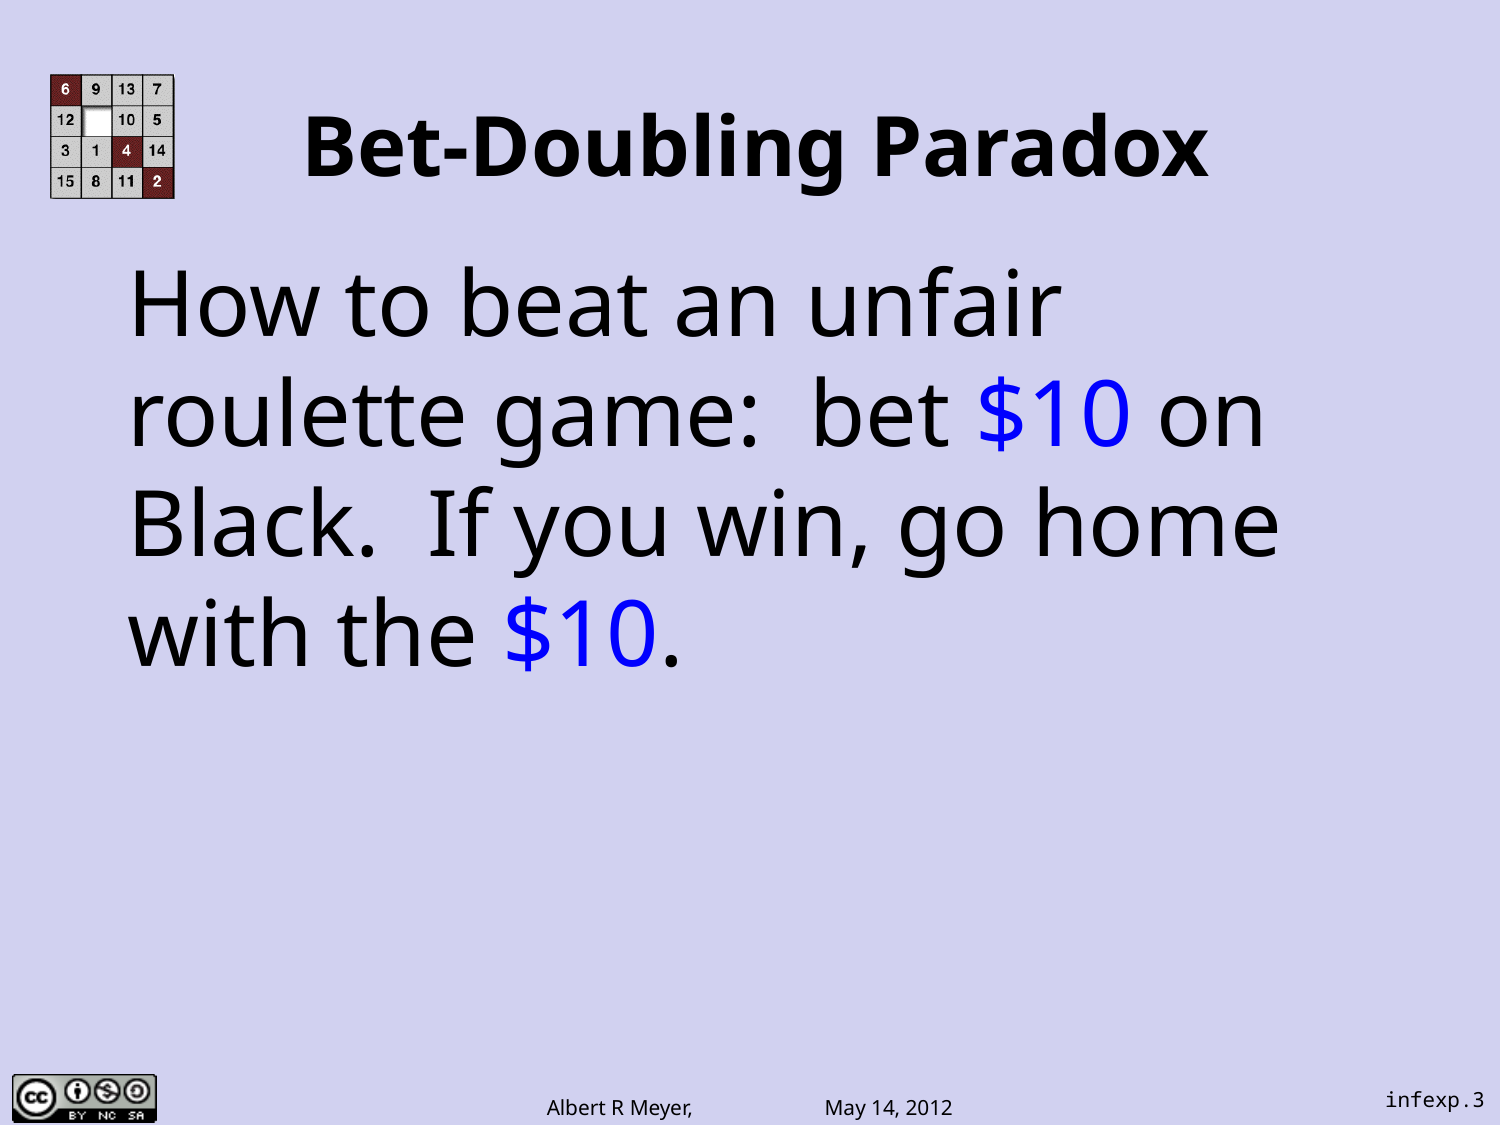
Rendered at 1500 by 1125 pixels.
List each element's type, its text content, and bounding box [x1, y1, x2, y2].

list How to beat an unfair roulette game: bet $10 on Black. If you win, go home with the $10. [112, 237, 1388, 938]
picture [50, 74, 175, 199]
picture [12, 1074, 157, 1123]
title Bet-Doubling Paradox [236, 49, 1276, 237]
slide_number infexp.3 [1312, 1079, 1500, 1125]
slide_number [455, 1086, 1044, 1125]
